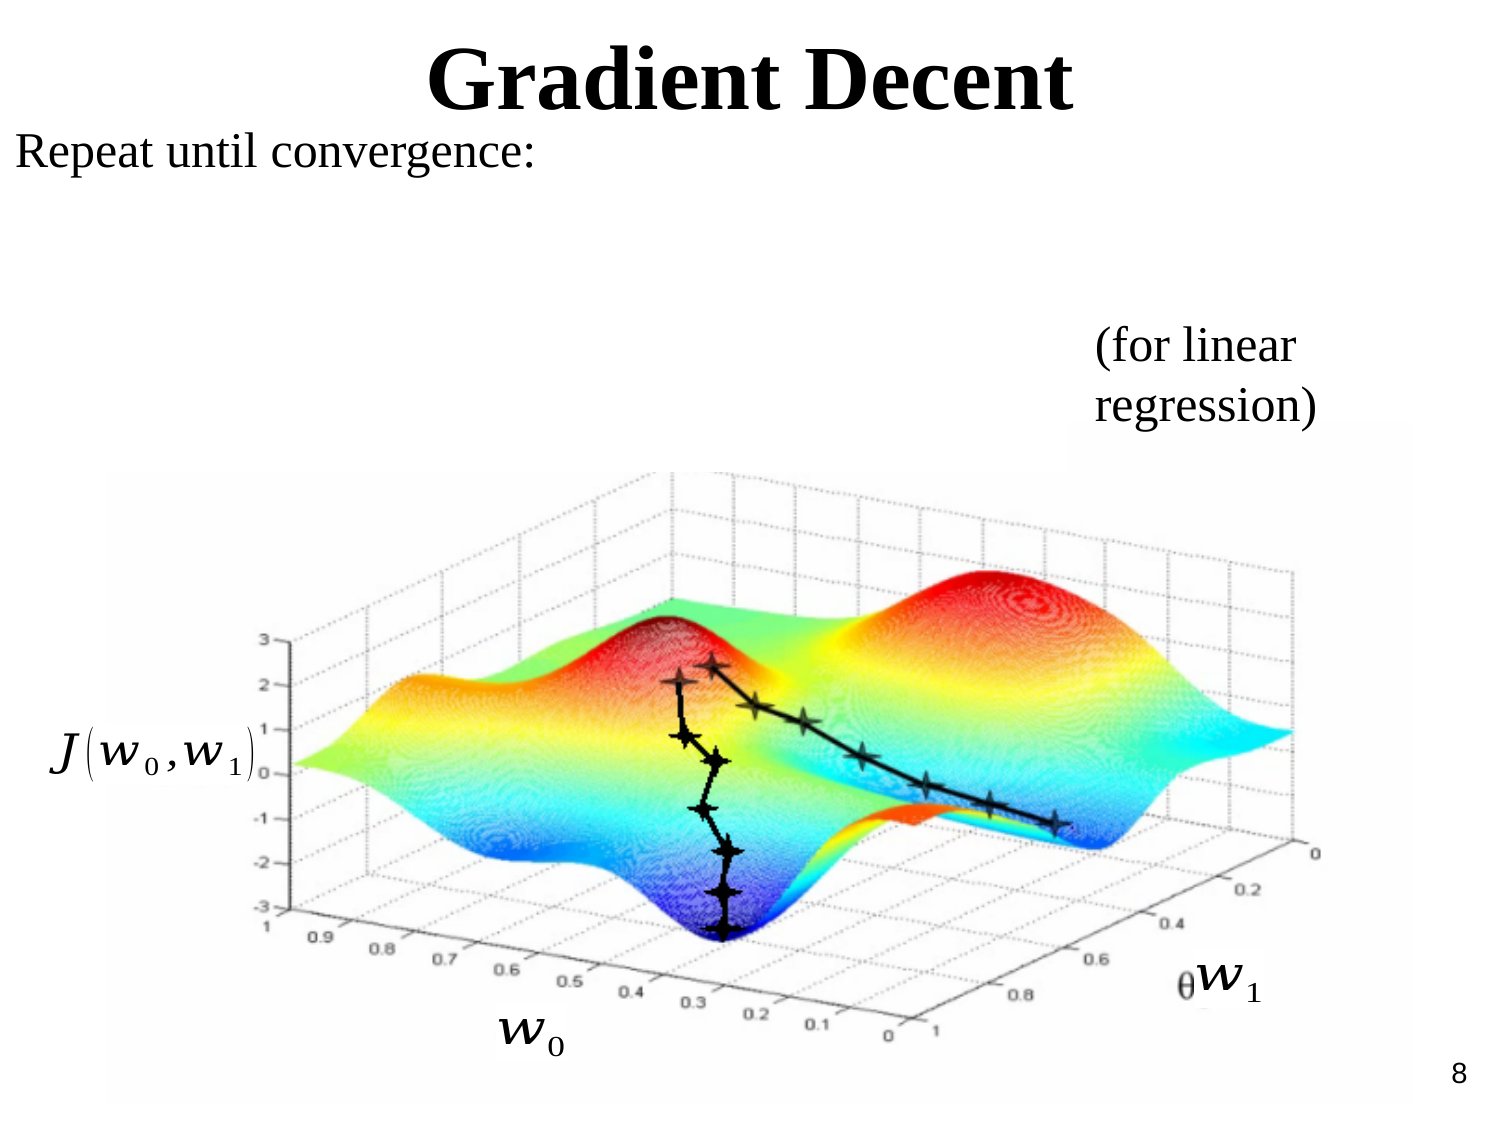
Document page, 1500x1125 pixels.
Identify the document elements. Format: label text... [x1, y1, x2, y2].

text_box Gradient Decent [0, 10, 1500, 136]
slide_number 8 [1132, 1046, 1483, 1125]
text_box Repeat until convergence: [0, 109, 795, 185]
text_box (for linear regression) [1079, 304, 1500, 439]
picture [105, 422, 1412, 1103]
